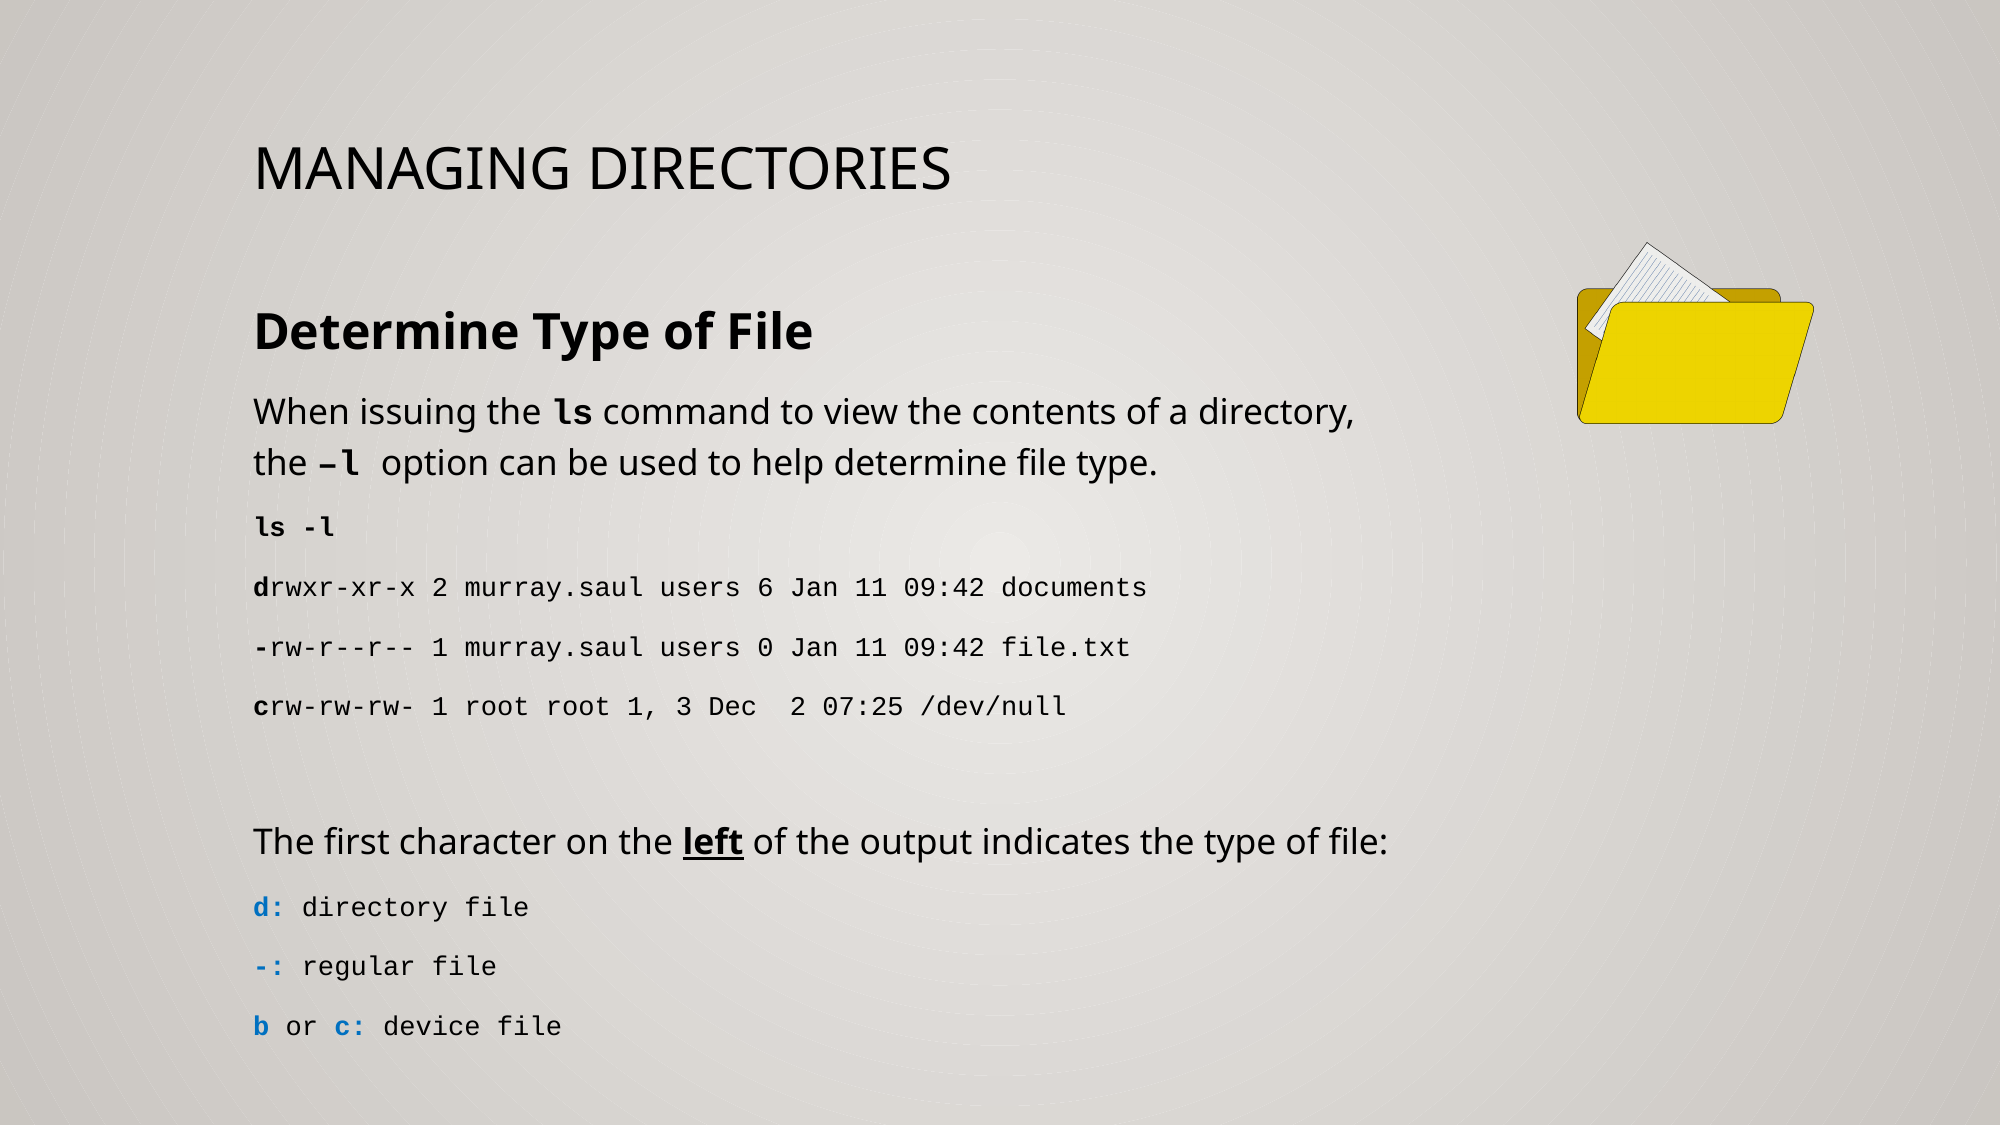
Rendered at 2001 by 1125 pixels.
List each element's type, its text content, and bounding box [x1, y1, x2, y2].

title Managing Directories [238, 131, 1814, 305]
list Determine Type of File When issuing the ls command to view the contents of a directory, the –l option can be used to help determine file type. ls -l drwxr-xr-x 2 murray.saul users 6 Jan 11 09:42 documents -rw-r--r-- 1 murray.saul users 0 Jan 11 09:42 file.txt crw-rw-rw- 1 root root 1, 3 Dec 2 07:25 /dev/null The first character on the left of the output indicates the type of file: d: directory file -: regular file b or c: device file [238, 279, 1500, 1061]
picture [1577, 242, 1814, 425]
